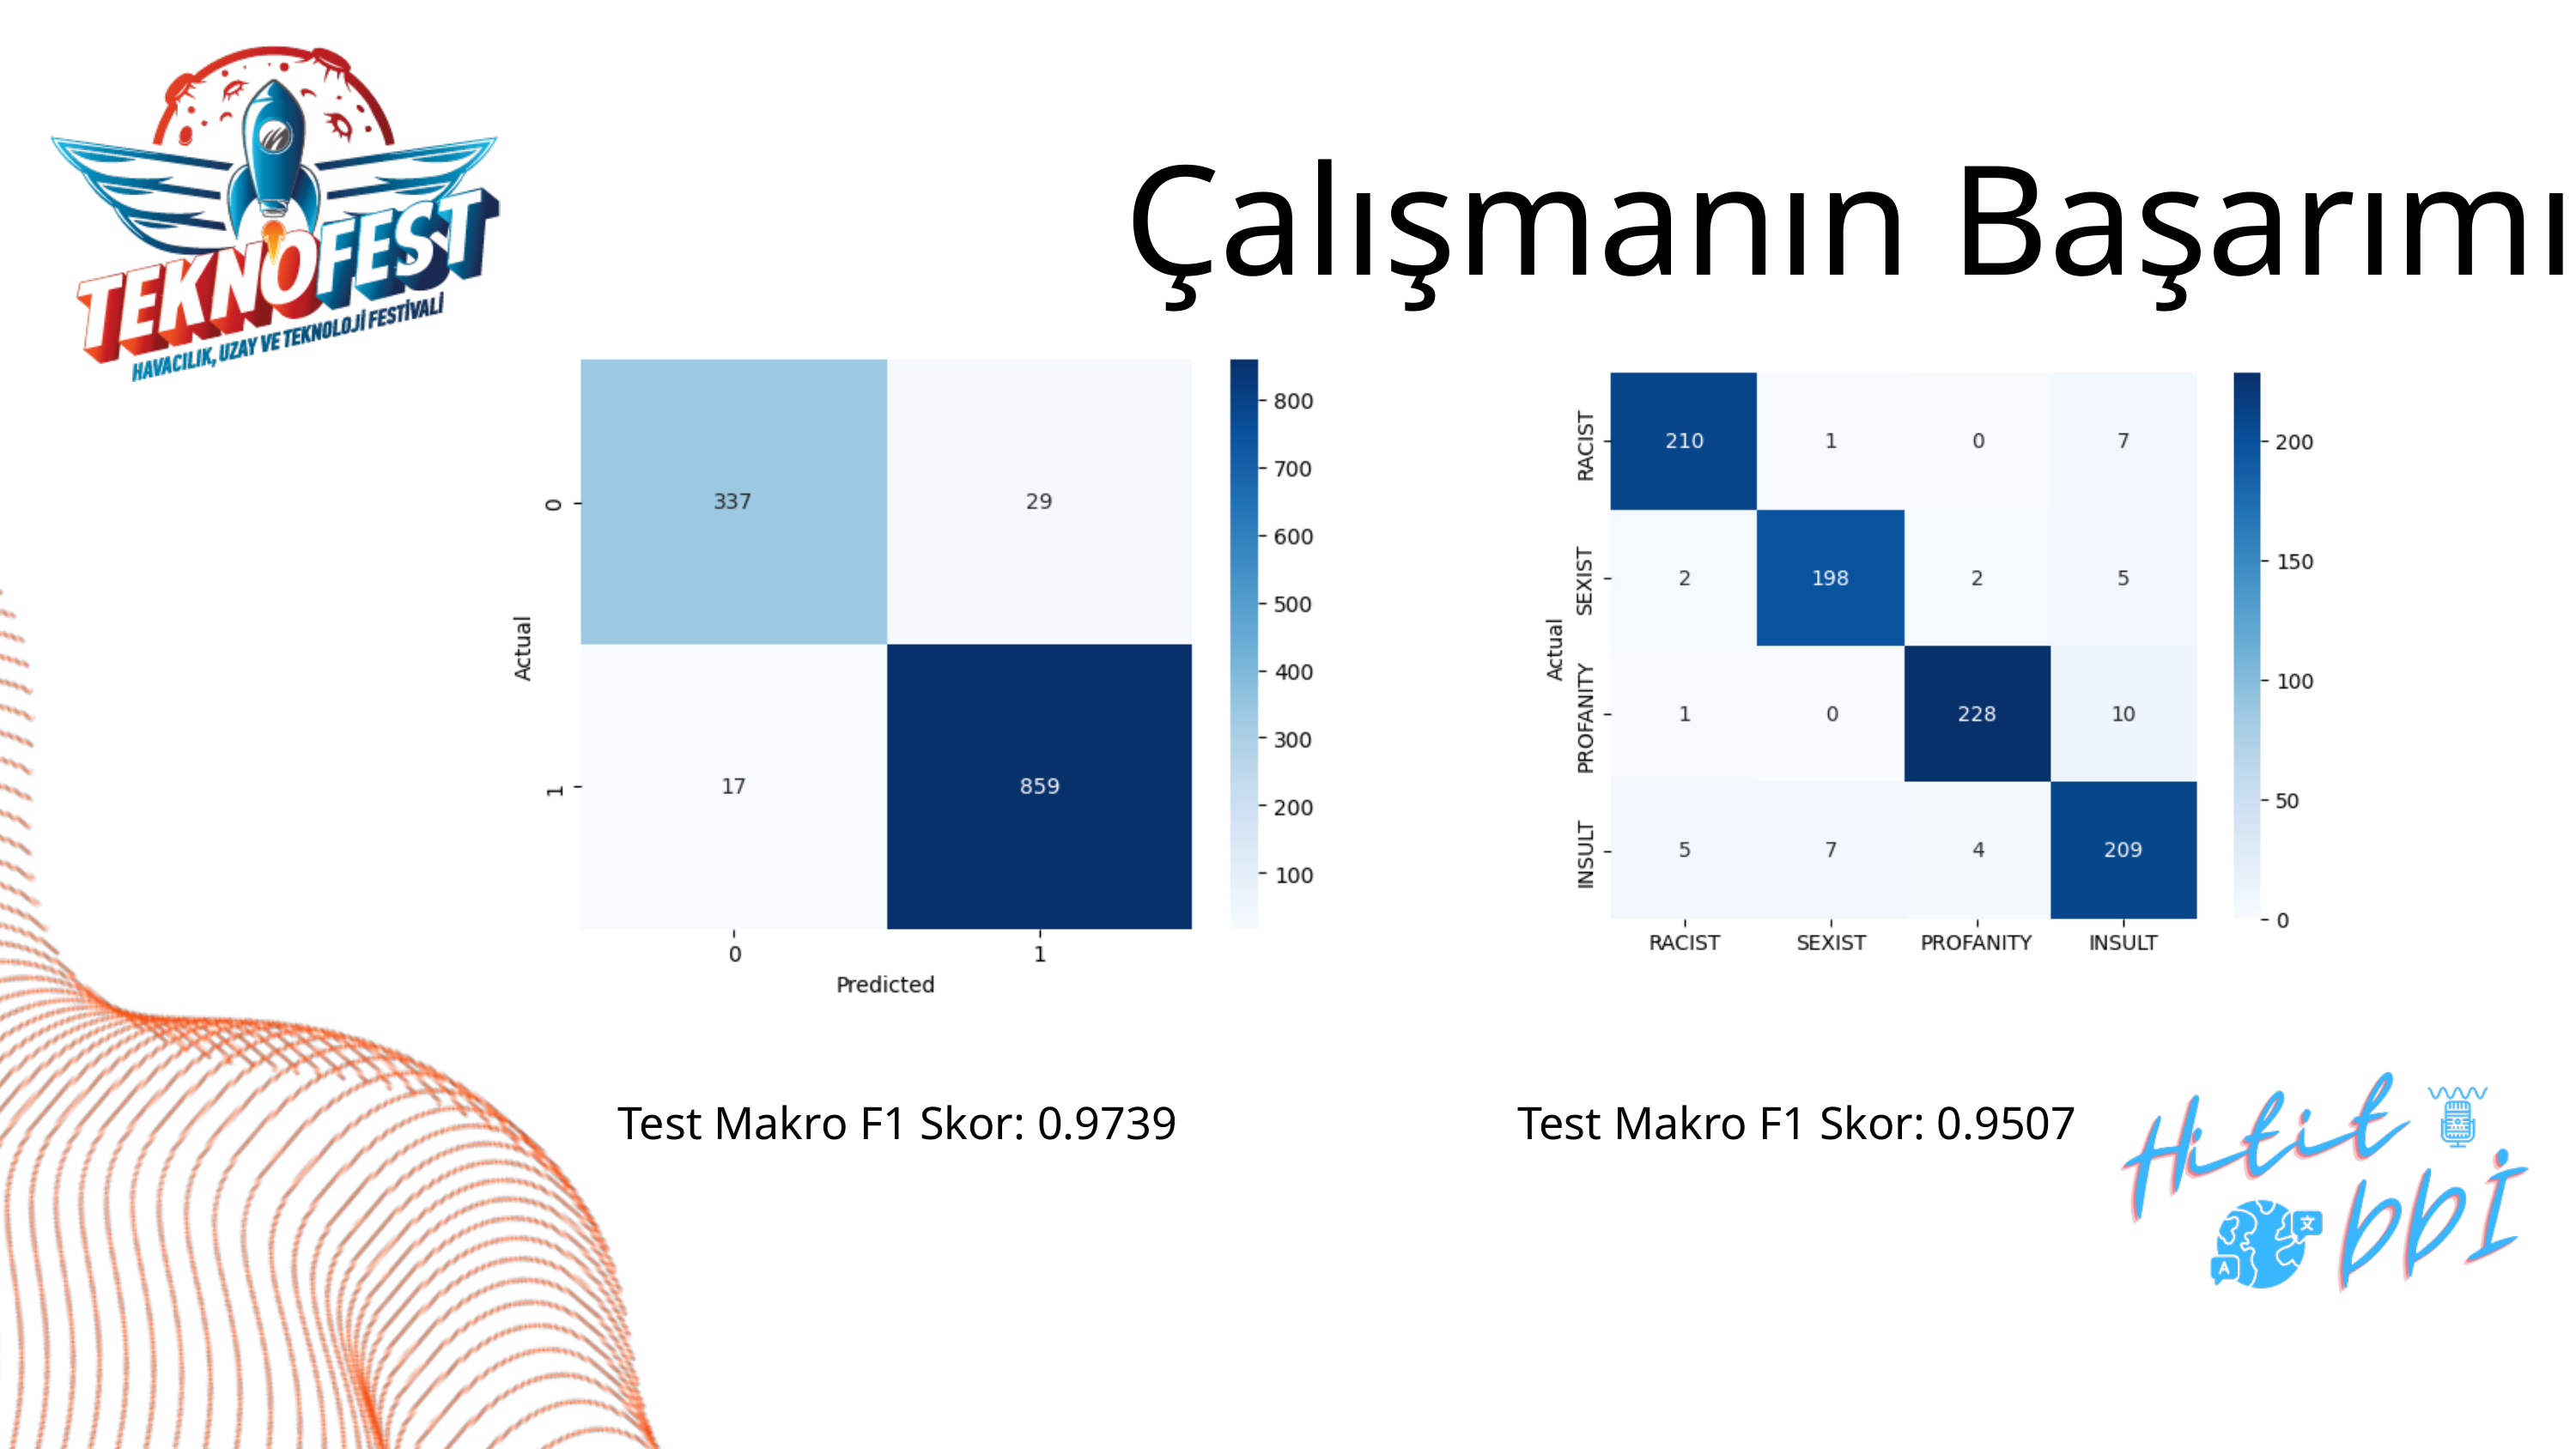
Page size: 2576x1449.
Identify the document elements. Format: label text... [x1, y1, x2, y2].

text_box Test Makro F1 Skor: 0.9507 [1517, 1090, 2105, 1149]
picture [2110, 975, 2534, 1399]
text_box Test Makro F1 Skor: 0.9739 [923, 1090, 1231, 1149]
text_box Çalışmanın Başarımı [864, 122, 2576, 306]
picture [0, 45, 1329, 1449]
picture [1533, 360, 2329, 955]
